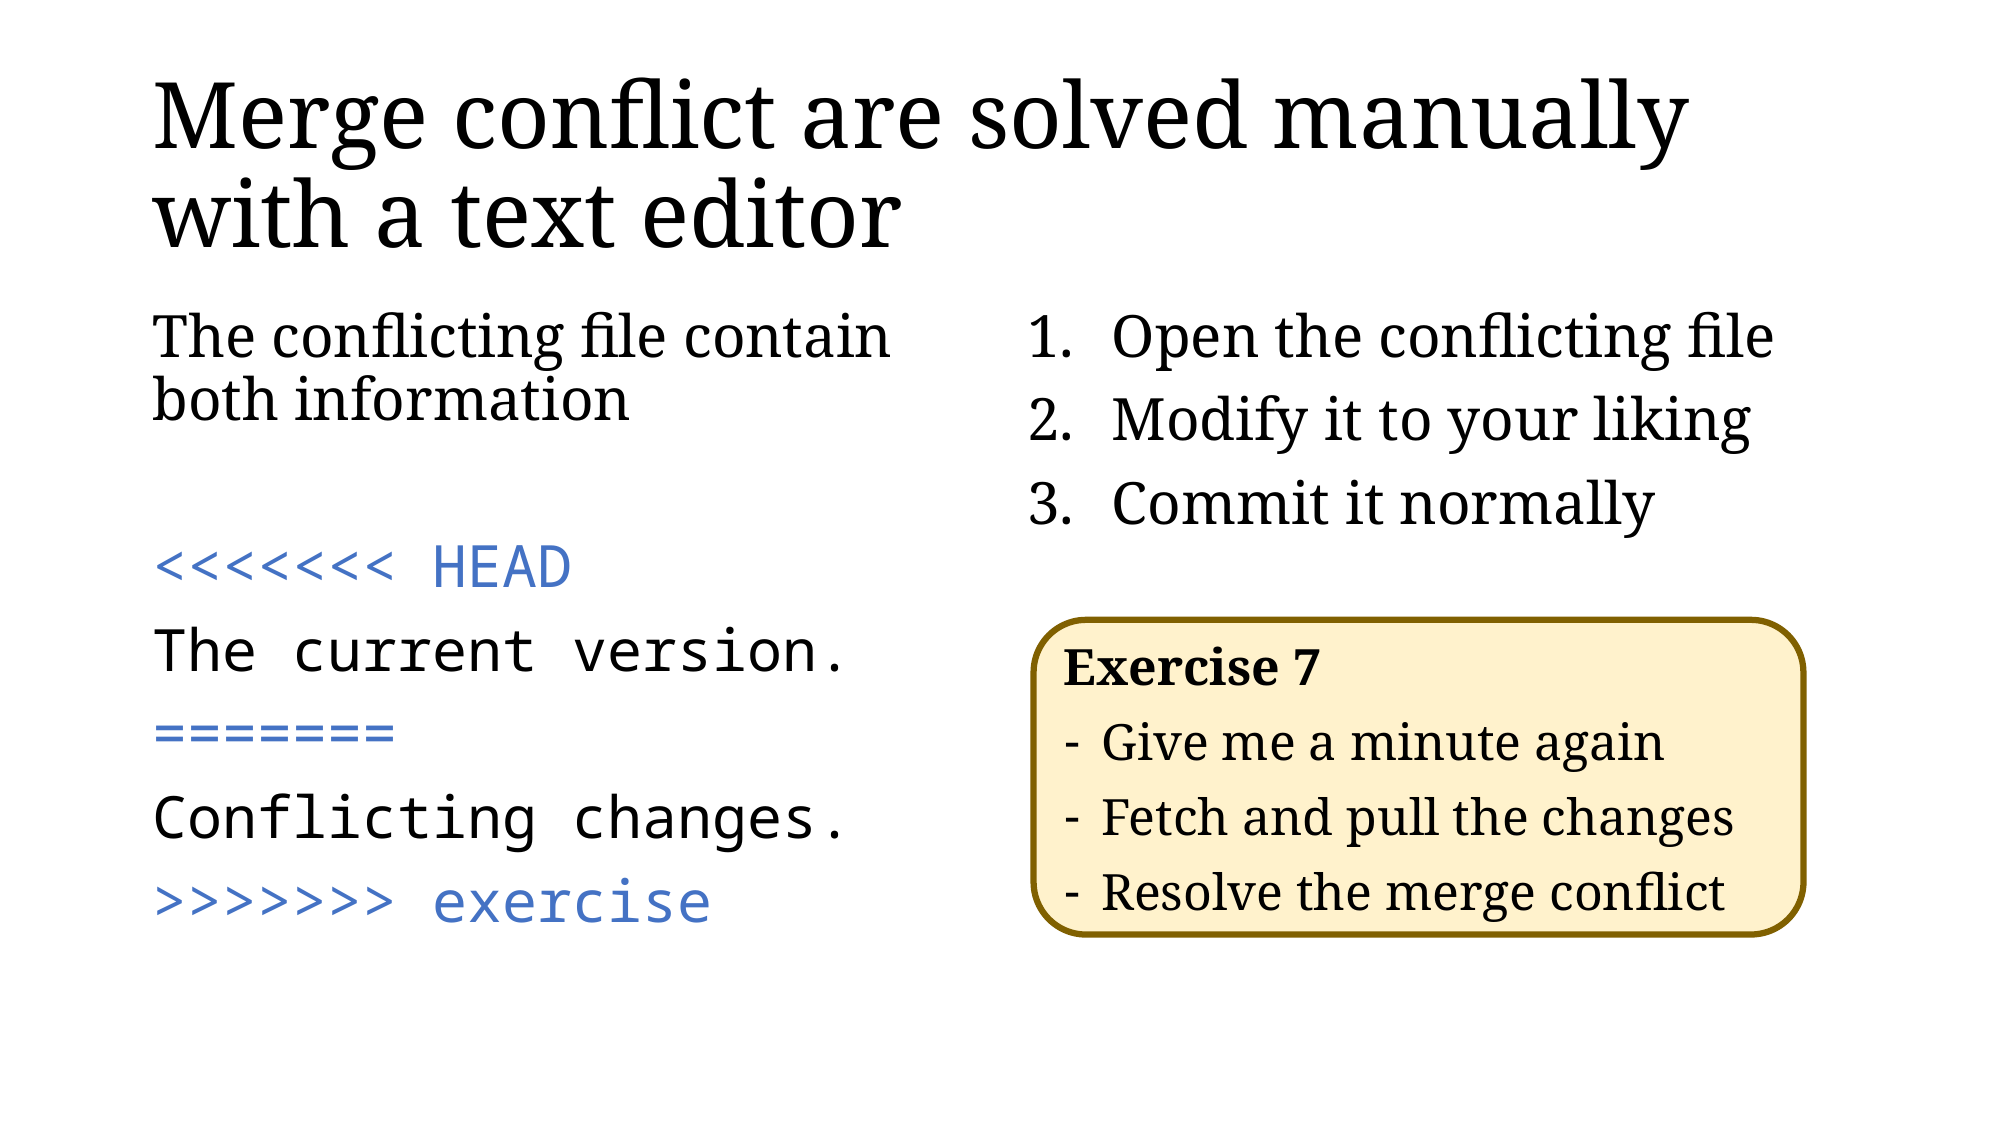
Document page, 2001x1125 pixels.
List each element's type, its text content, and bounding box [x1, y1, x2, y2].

text_box Exercise 7 Give me a minute again Fetch and pull the changes Resolve the merge conflict [1033, 619, 1804, 935]
title Merge conflict are solved manually with a text editor [137, 59, 1863, 278]
list Open the conflicting file Modify it to your liking Commit it normally [1012, 299, 1863, 1014]
list The conflicting file contain both information <<<<<<< HEAD The current version. ======= Conflicting changes. >>>>>>> exercise [137, 299, 988, 1014]
